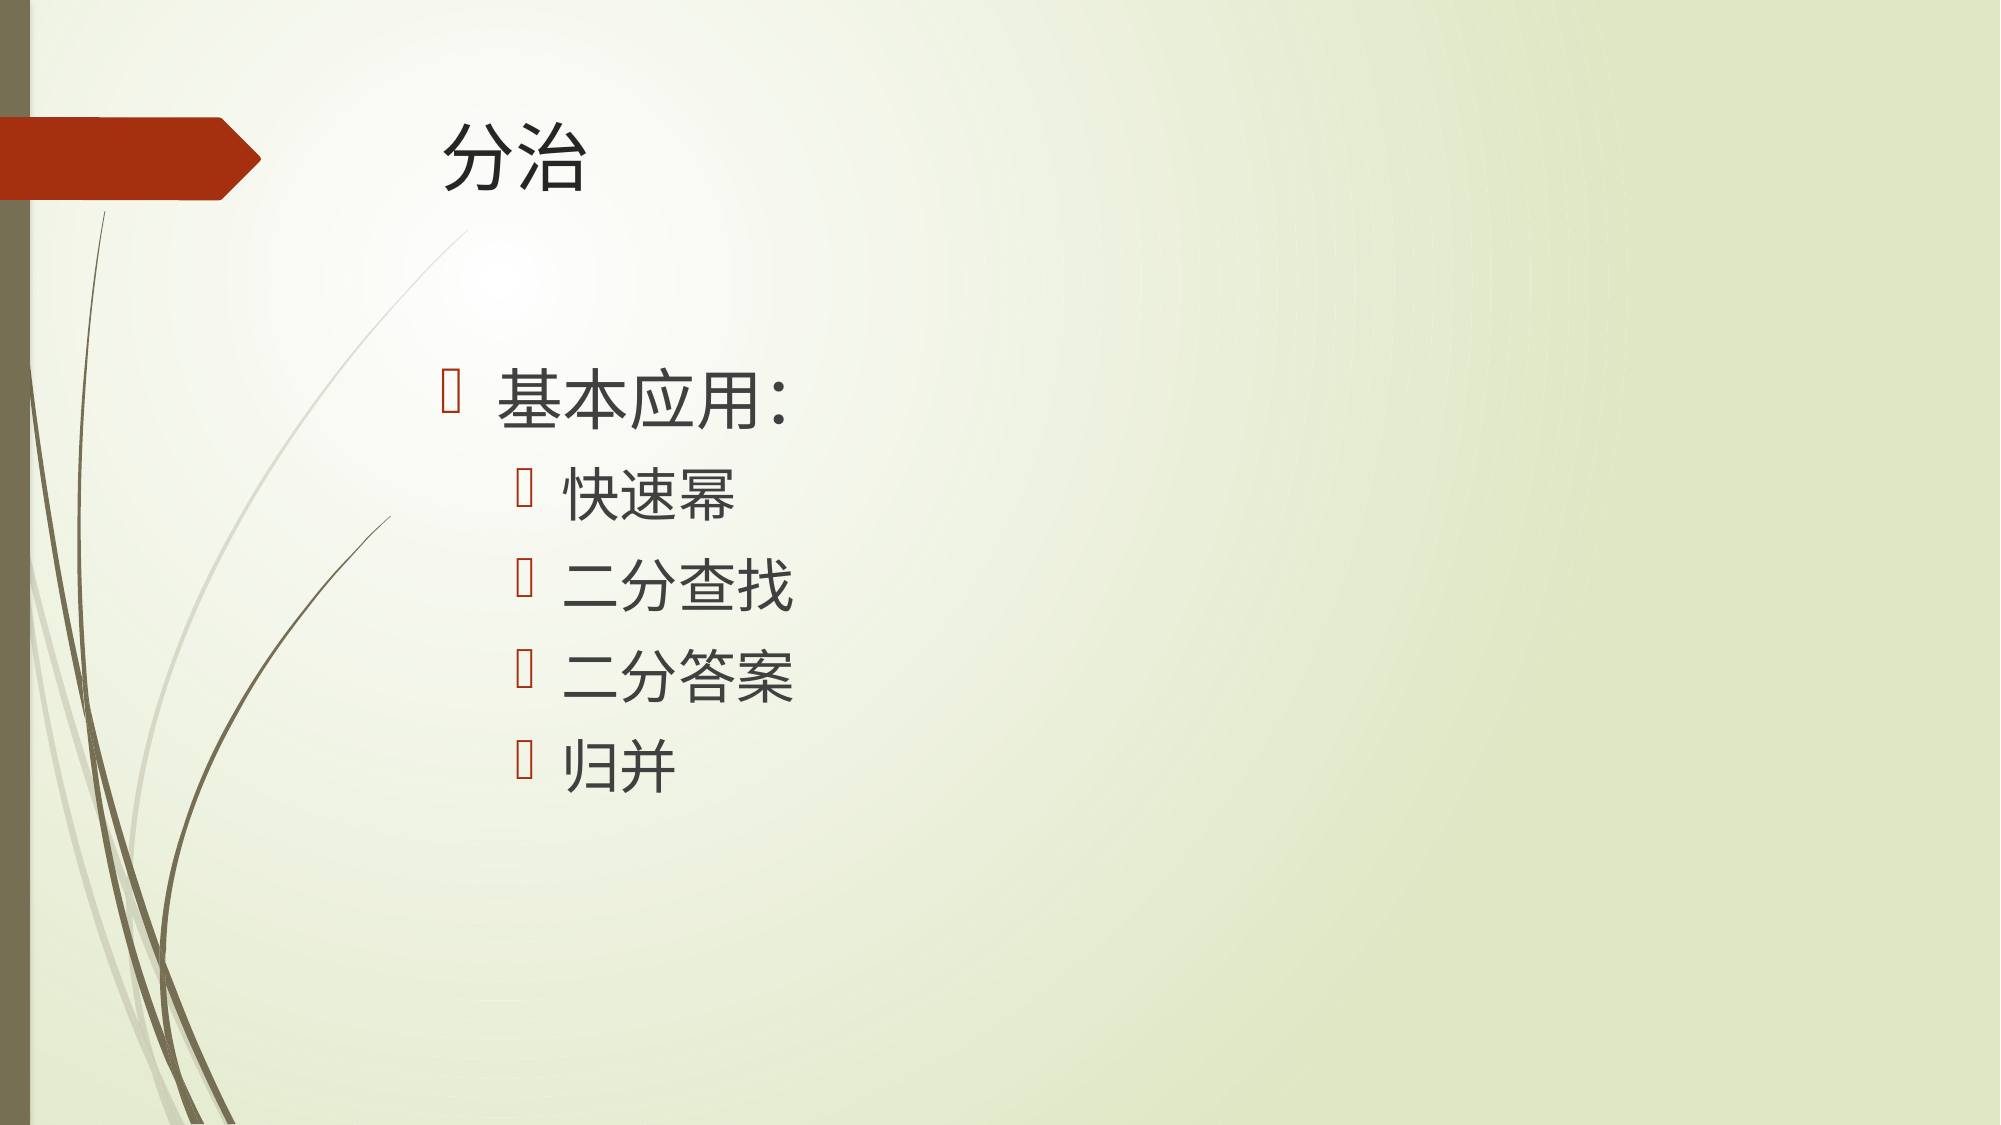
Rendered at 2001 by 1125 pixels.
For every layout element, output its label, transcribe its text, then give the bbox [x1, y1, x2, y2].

list 基本应用： 快速幂 二分查找 二分答案 归并 [424, 350, 1888, 970]
title 分治 [425, 102, 1888, 313]
